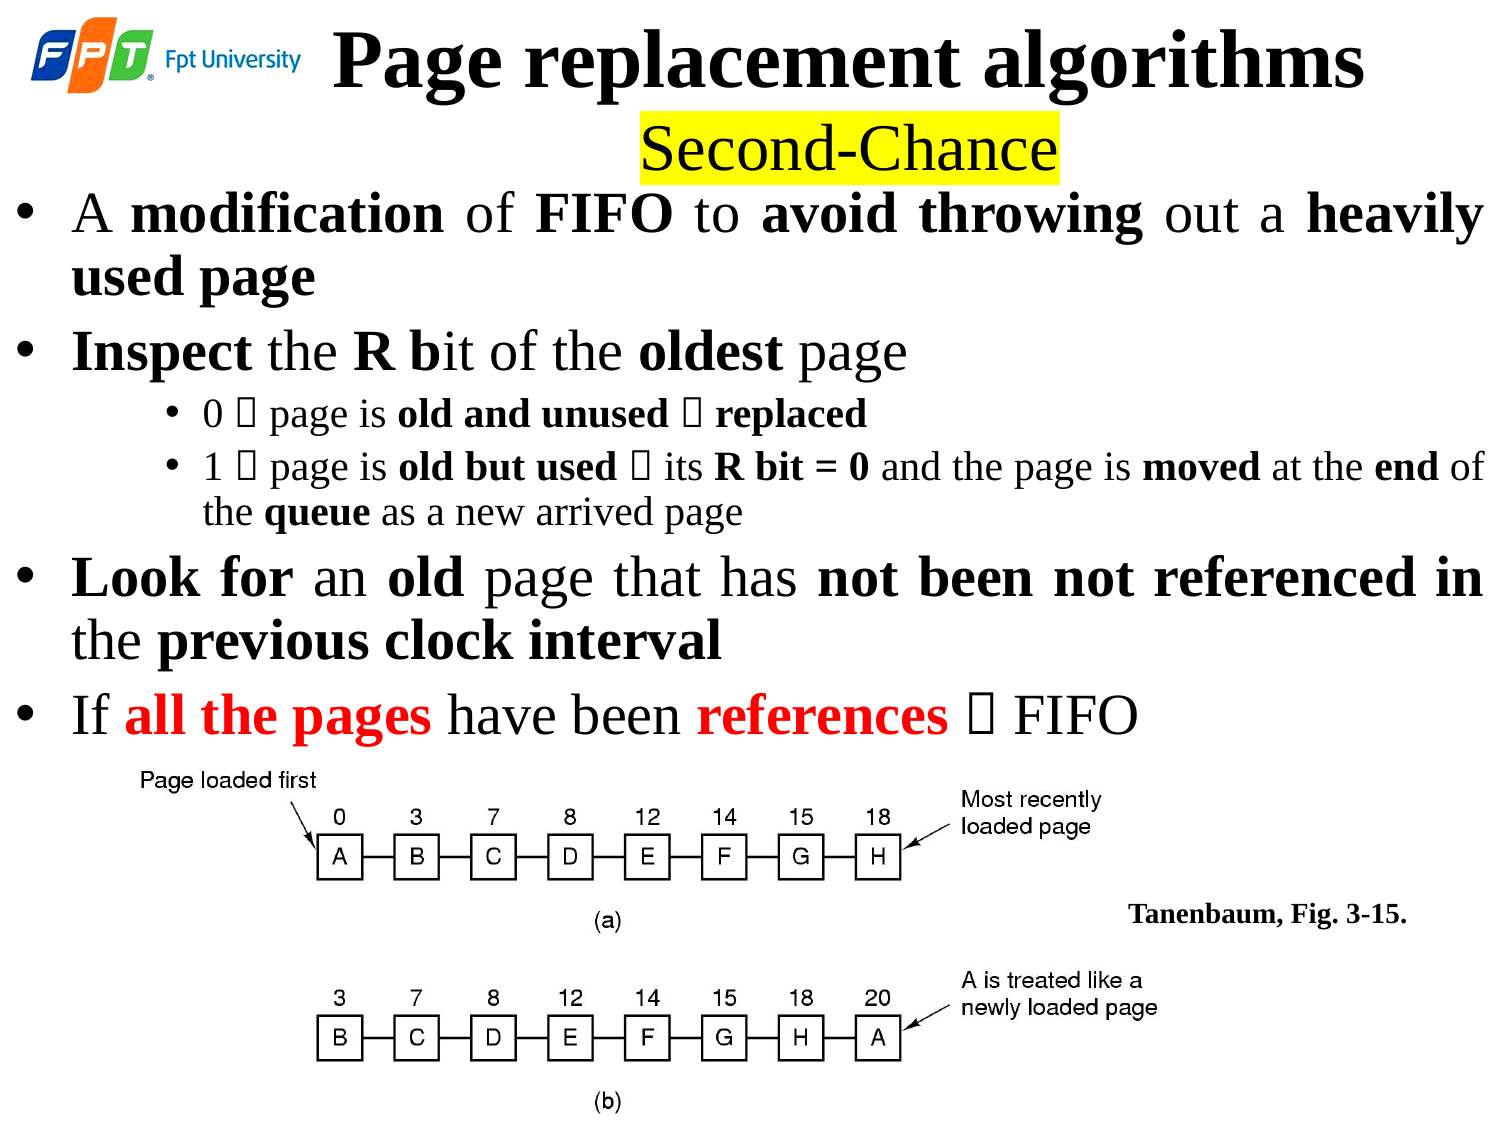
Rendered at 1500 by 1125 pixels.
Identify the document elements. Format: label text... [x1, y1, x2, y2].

picture [0, 0, 200, 122]
title Page replacement algorithms Second-Chance [200, 0, 1500, 174]
list A modification of FIFO to avoid throwing out a heavily used page Inspect the R bit of the oldest page 0  page is old and unused  replaced 1  page is old but used  its R bit = 0 and the page is moved at the end of the queue as a new arrived page Look for an old page that has not been not referenced in the previous clock interval If all the pages have been references  FIFO [0, 174, 1500, 788]
picture [137, 762, 1163, 1115]
text_box Tanenbaum, Fig. 3-15. [1166, 887, 1423, 938]
